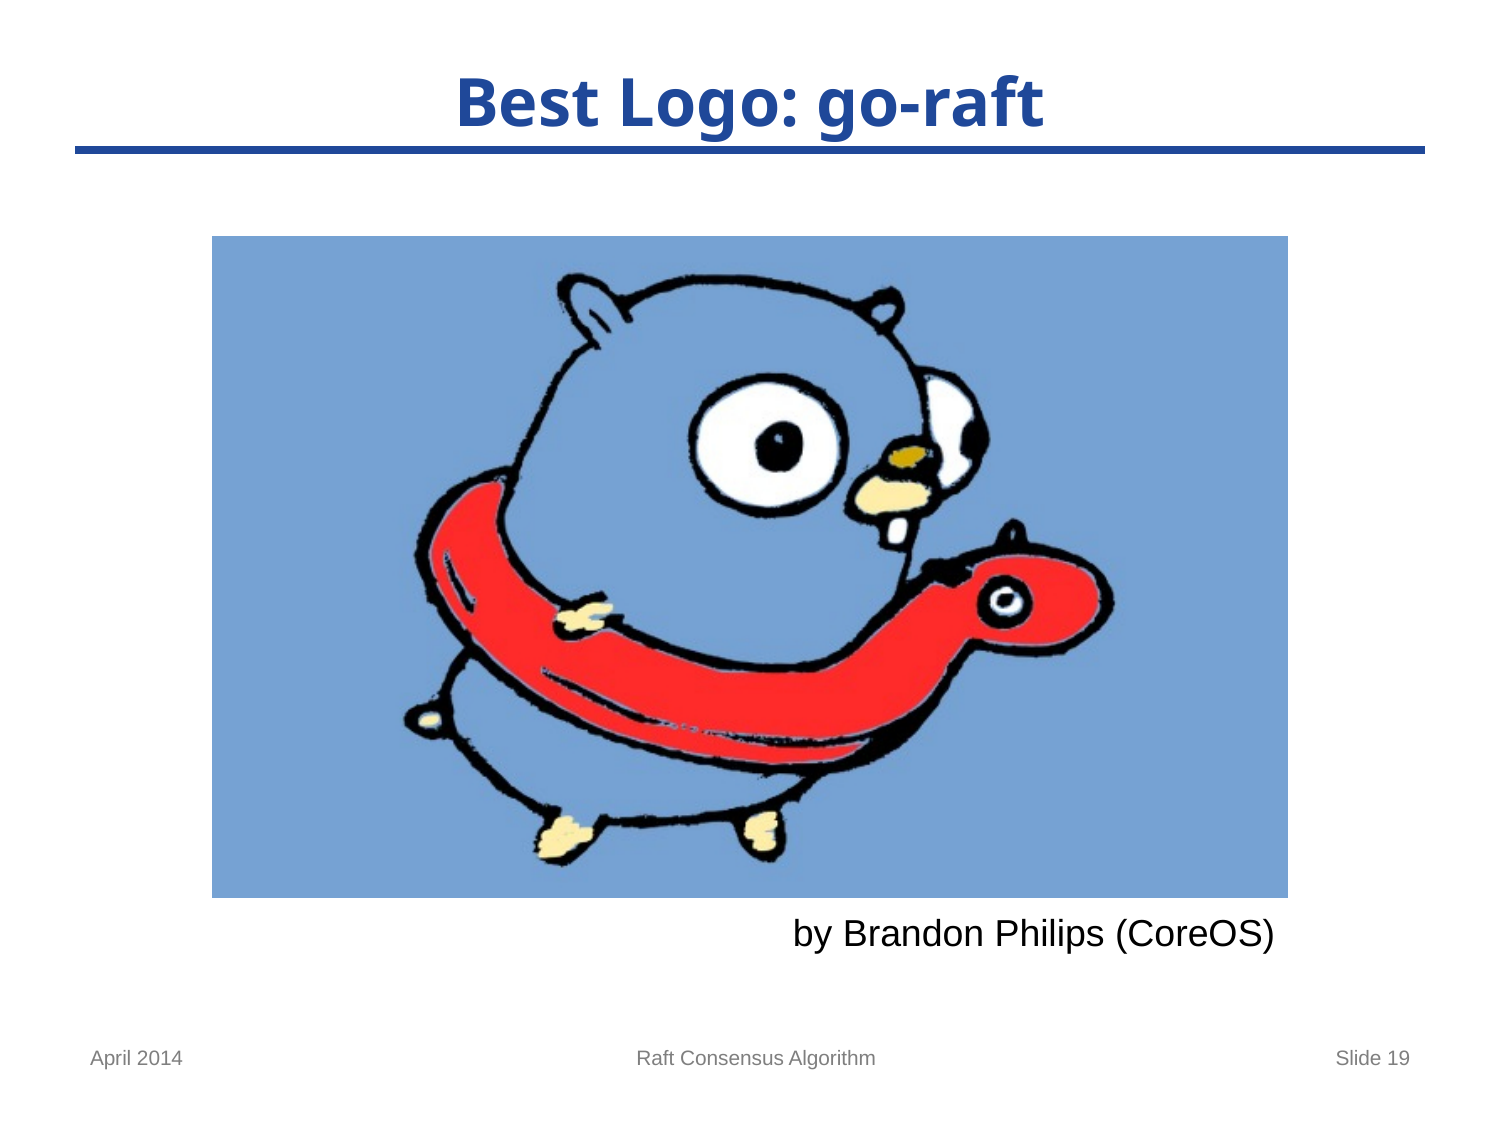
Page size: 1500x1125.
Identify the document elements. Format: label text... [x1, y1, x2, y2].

footer Raft Consensus Algorithm [474, 1037, 1038, 1103]
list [212, 236, 1288, 898]
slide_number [75, 1037, 425, 1103]
slide_number Slide 19 [1074, 1037, 1425, 1103]
text_box by Brandon Philips (CoreOS) [777, 901, 1291, 962]
title Best Logo: go-raft [75, 50, 1425, 150]
